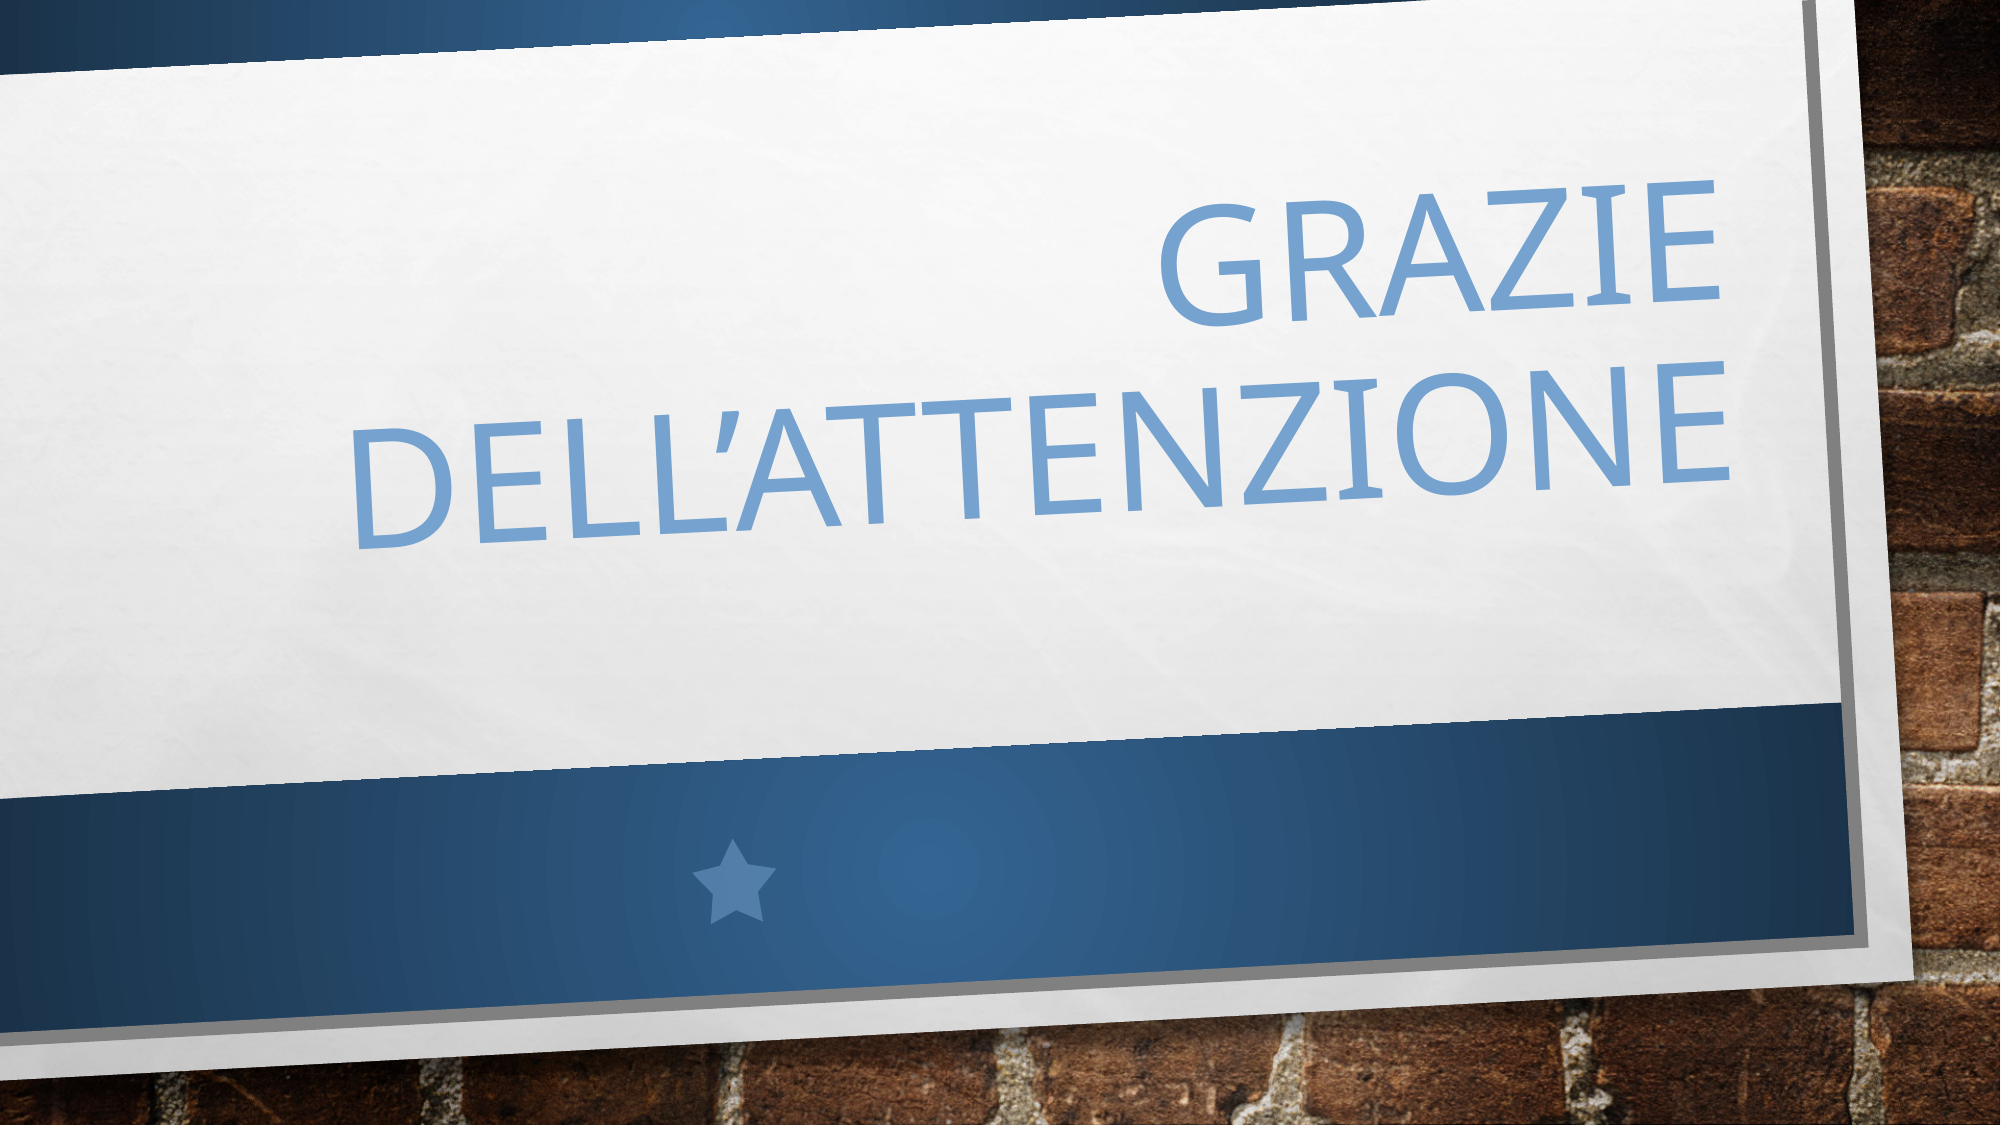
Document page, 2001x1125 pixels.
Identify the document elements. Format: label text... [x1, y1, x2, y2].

title Grazie dell’attenzione [135, 67, 1758, 605]
picture [0, 0, 2000, 1125]
